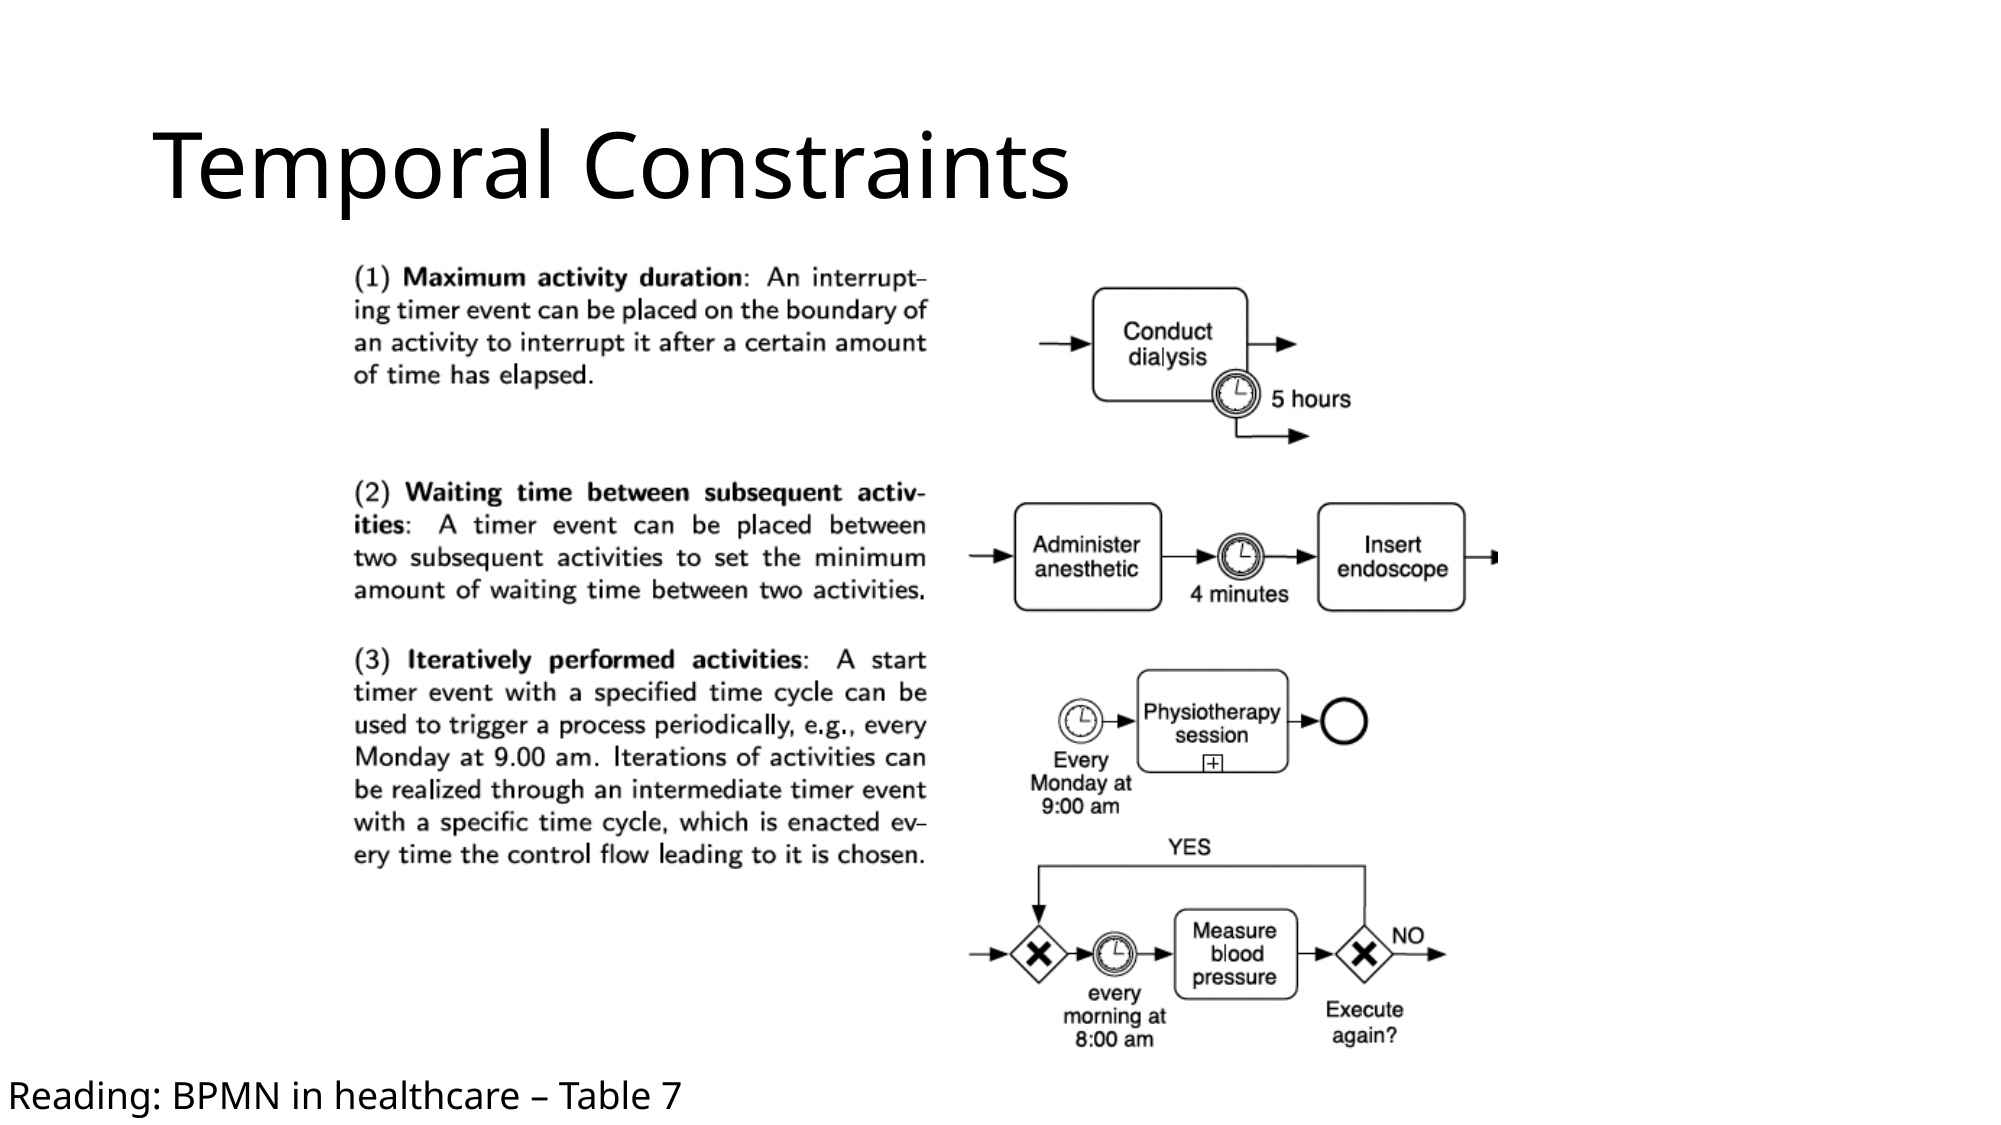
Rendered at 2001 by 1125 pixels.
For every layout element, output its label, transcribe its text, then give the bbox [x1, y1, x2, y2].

text_box Reading: BPMN in healthcare – Table 7 [0, 1064, 708, 1125]
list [341, 249, 1499, 1066]
title Temporal Constraints [137, 59, 1863, 278]
